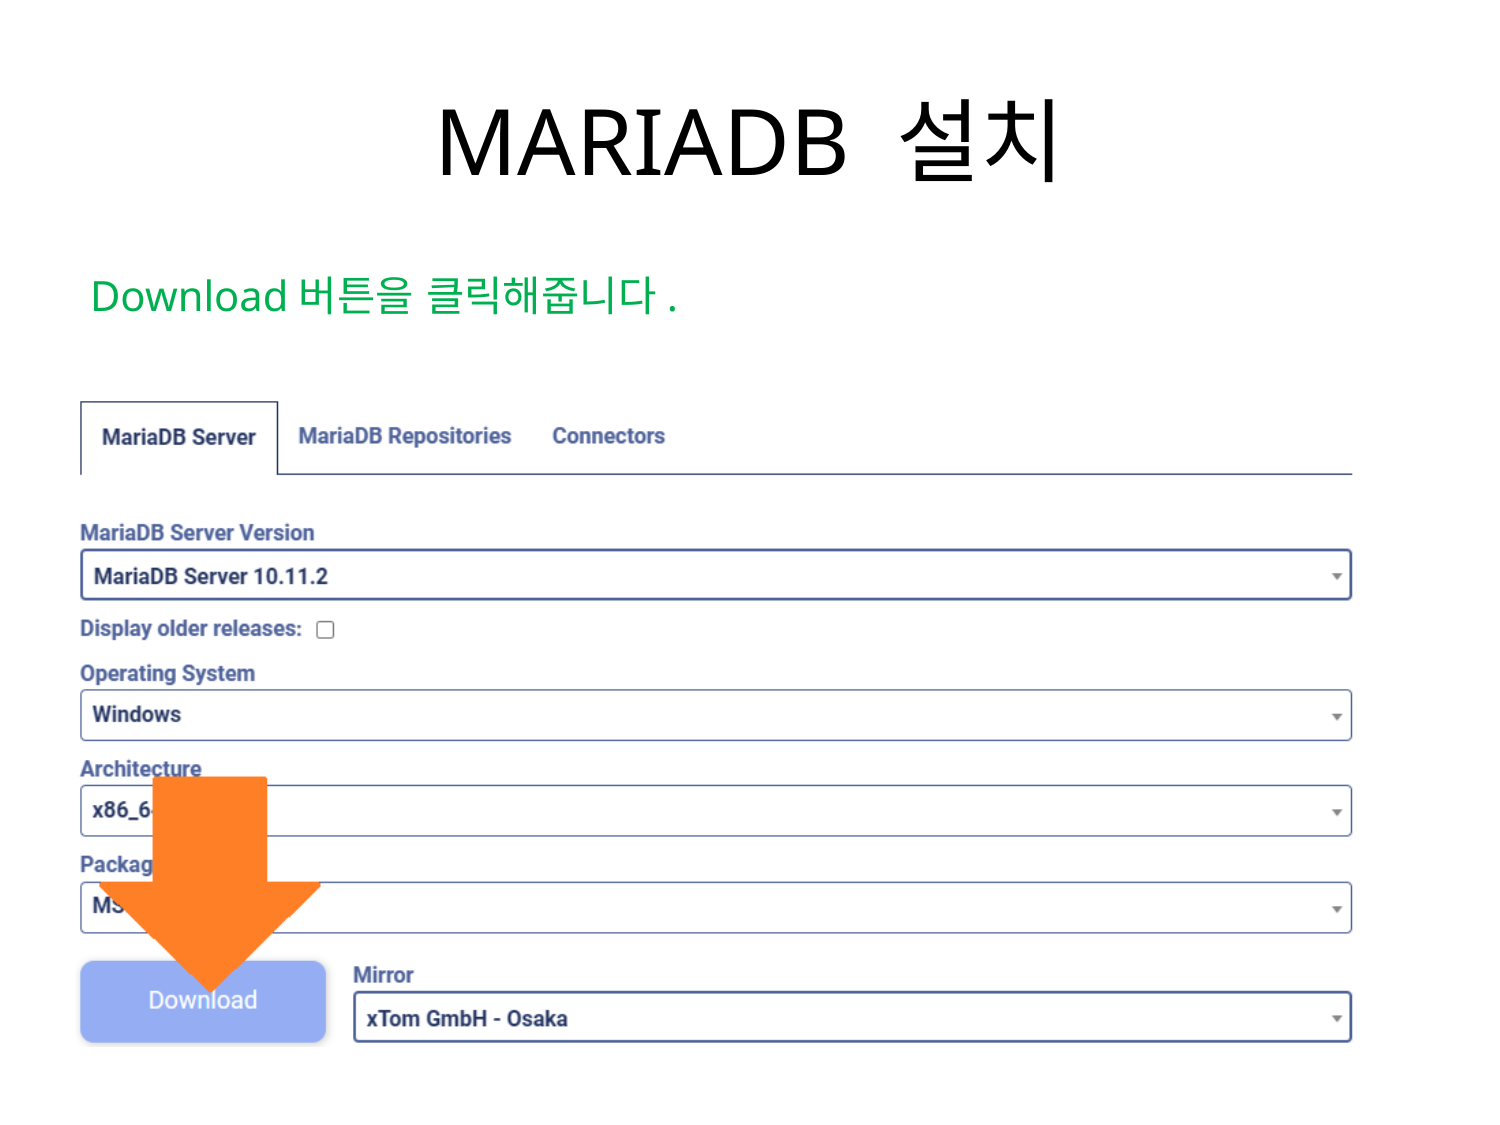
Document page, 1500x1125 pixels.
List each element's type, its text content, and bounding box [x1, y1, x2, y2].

title MARIADB 설치 [75, 45, 1425, 233]
list Download버튼을 클릭해줍니다. [75, 262, 1425, 1080]
picture [74, 400, 1366, 1048]
